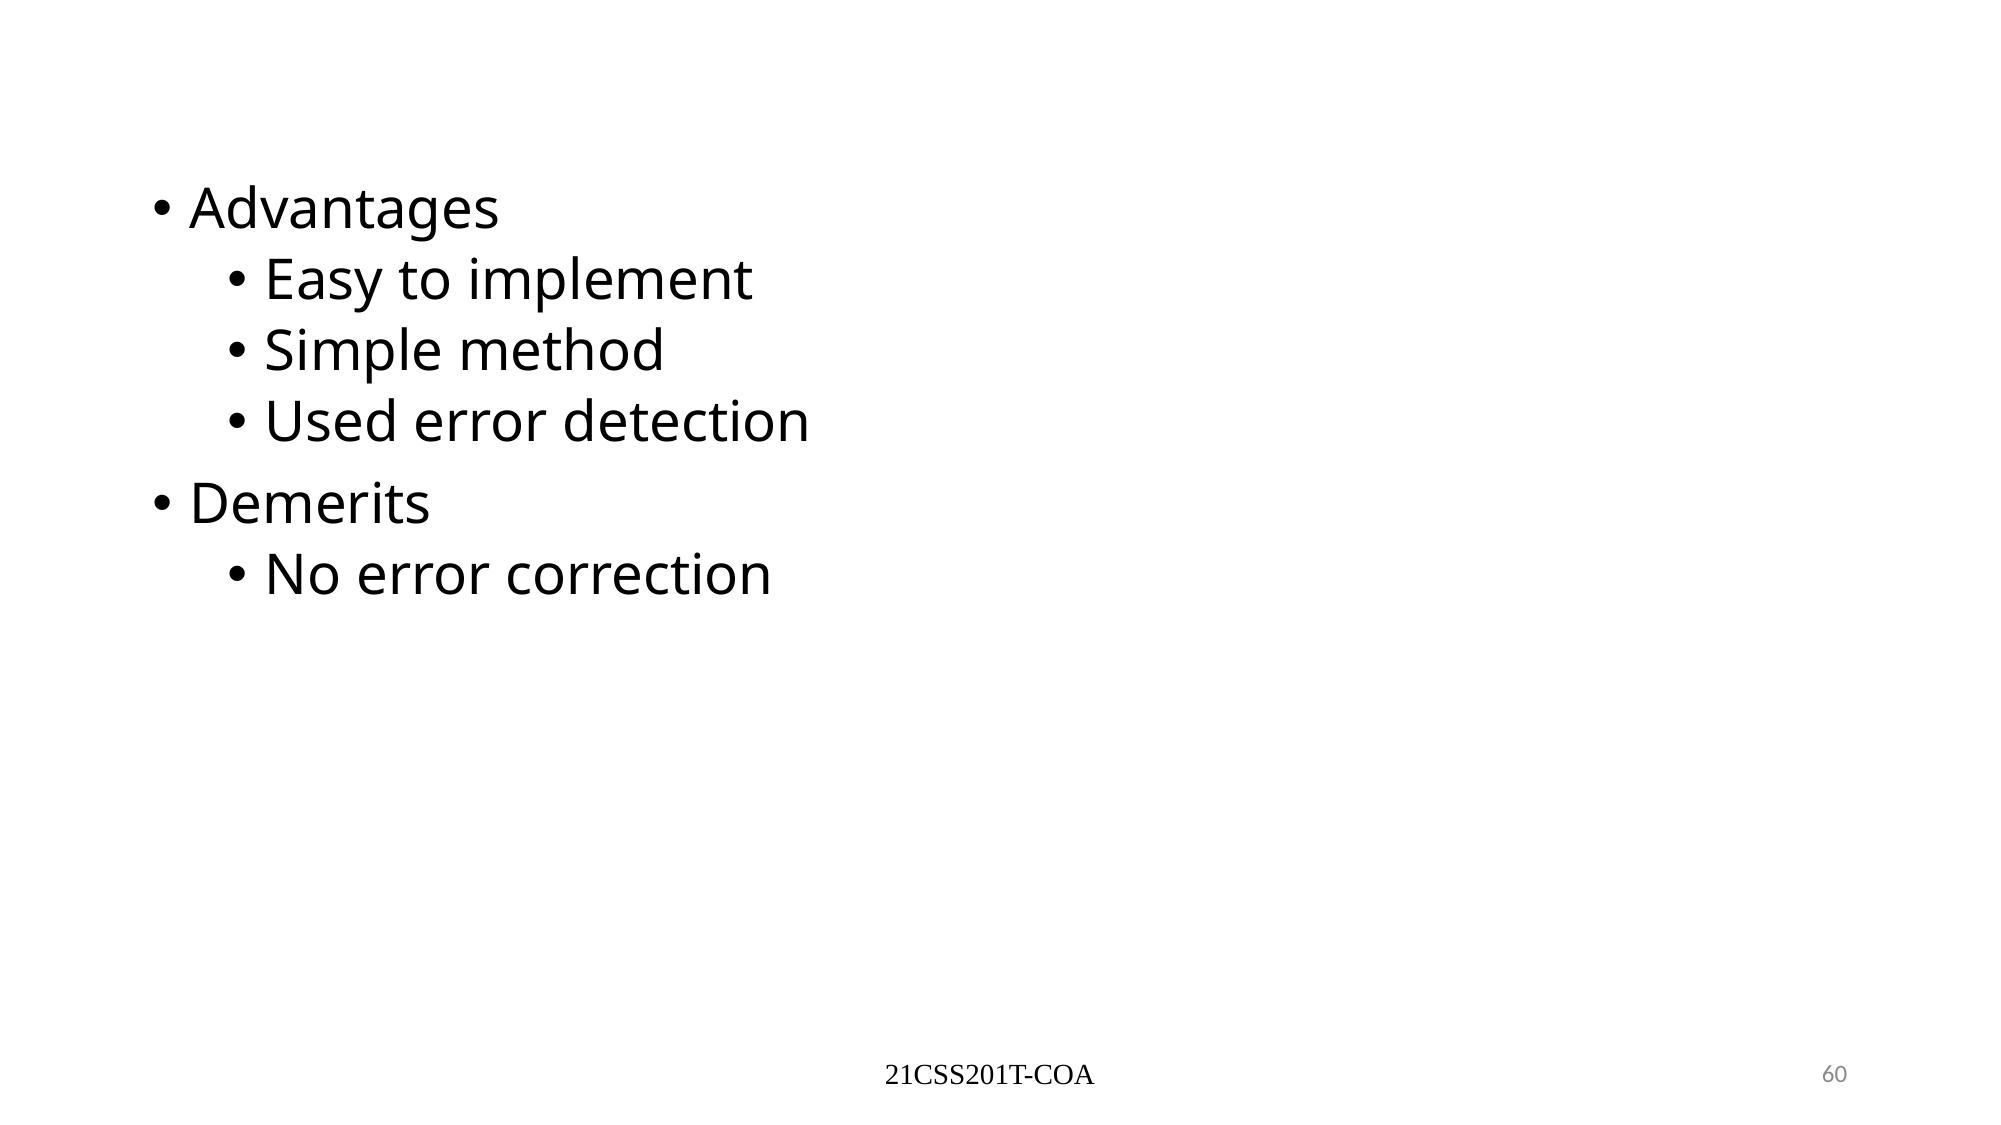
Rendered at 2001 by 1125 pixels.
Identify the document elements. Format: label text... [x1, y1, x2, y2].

footer 21CSS201T-COA [662, 1042, 1338, 1103]
list Advantages Easy to implement Simple method Used error detection Demerits No error correction [137, 172, 1863, 887]
slide_number 60 [1412, 1042, 1863, 1103]
